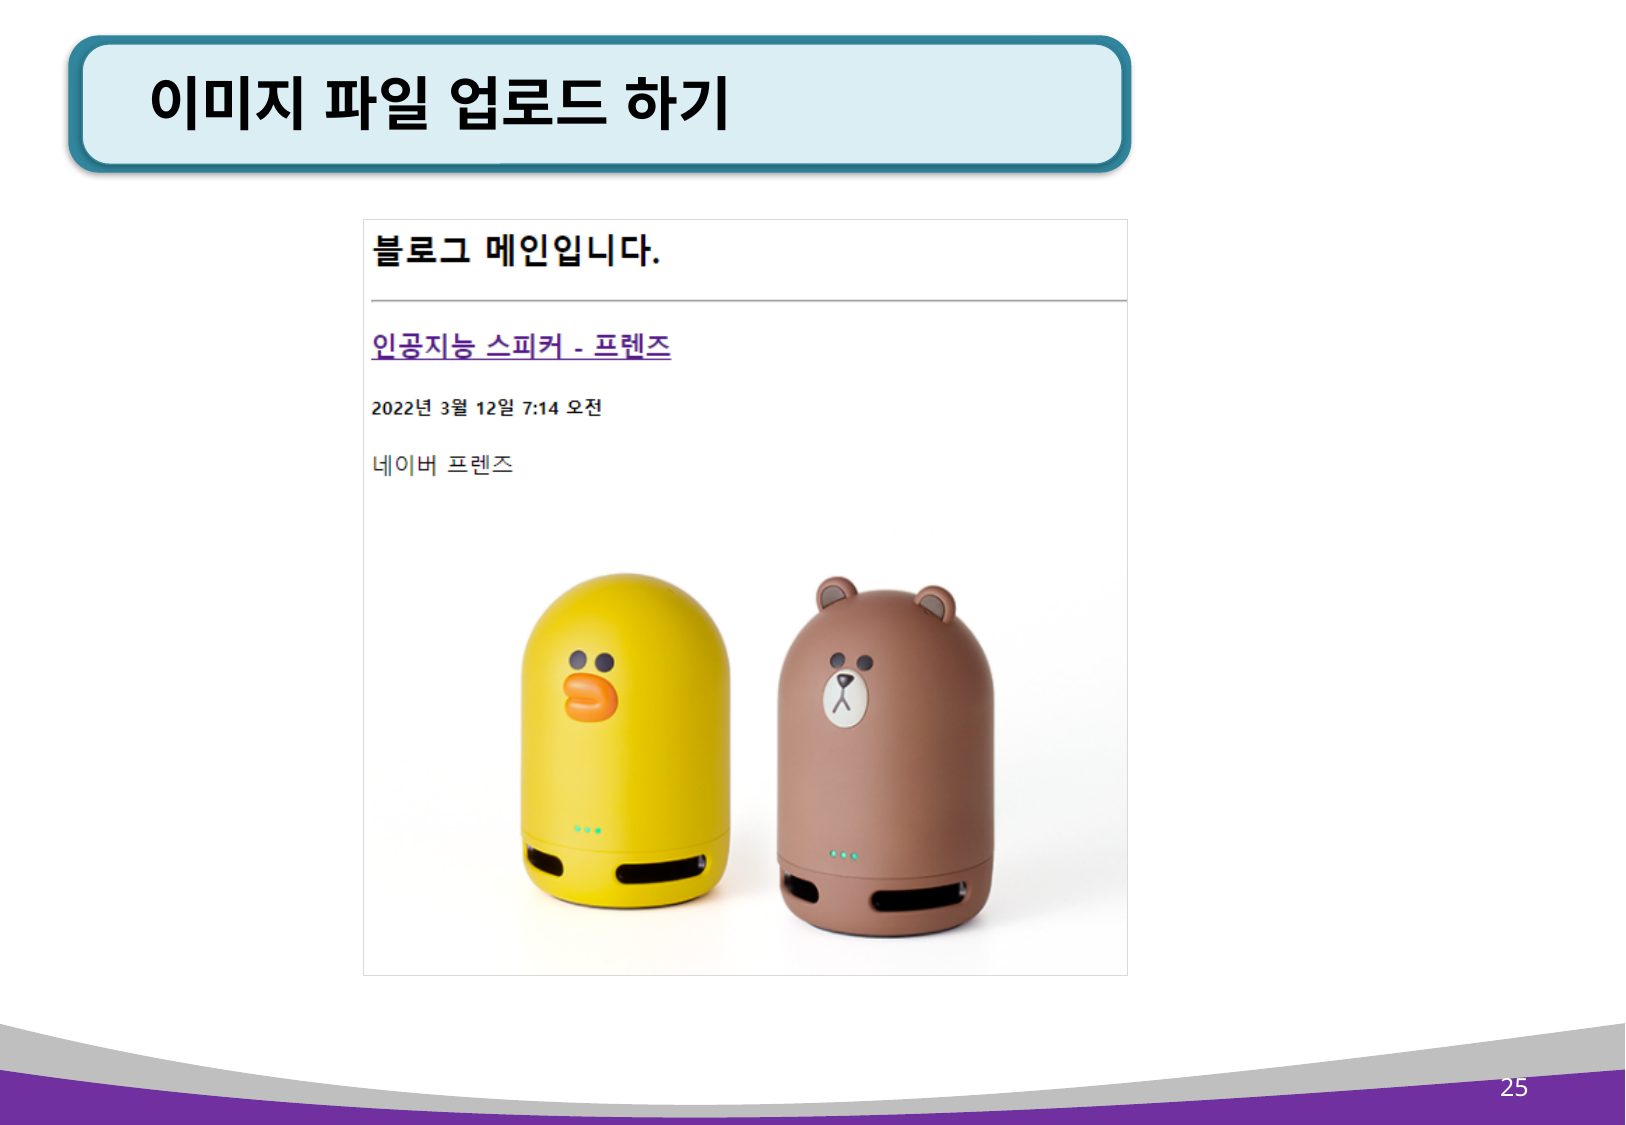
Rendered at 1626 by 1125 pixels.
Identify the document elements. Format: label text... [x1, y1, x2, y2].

slide_number 25 [1452, 1058, 1544, 1119]
picture [363, 219, 1128, 977]
title 이미지 파일 업로드 하기 [103, 32, 1121, 173]
